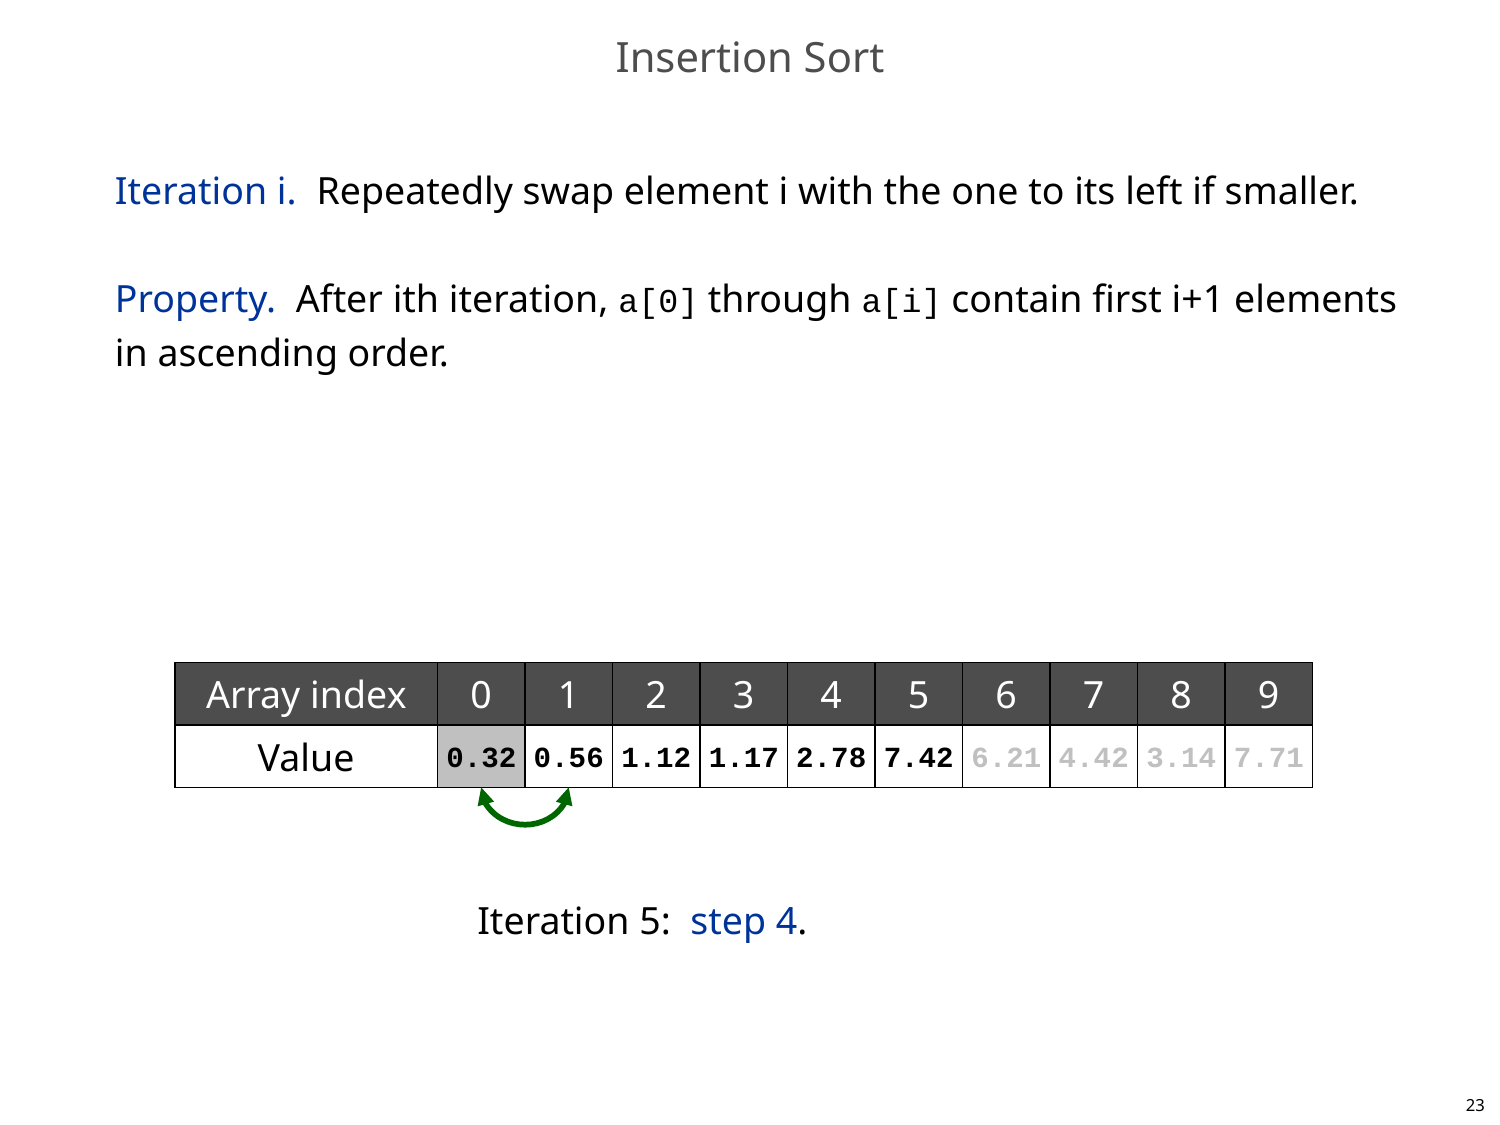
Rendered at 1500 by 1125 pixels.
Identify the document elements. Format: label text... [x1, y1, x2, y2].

slide_number 23 [1187, 1087, 1500, 1125]
list Iteration i. Repeatedly swap element i with the one to its left if smaller. Property. After ith iteration, a[0] through a[i] contain first i+1 elements in ascending order. [99, 149, 1426, 1038]
title Insertion Sort [0, 24, 1500, 101]
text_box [437, 733, 613, 788]
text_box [174, 662, 1313, 726]
